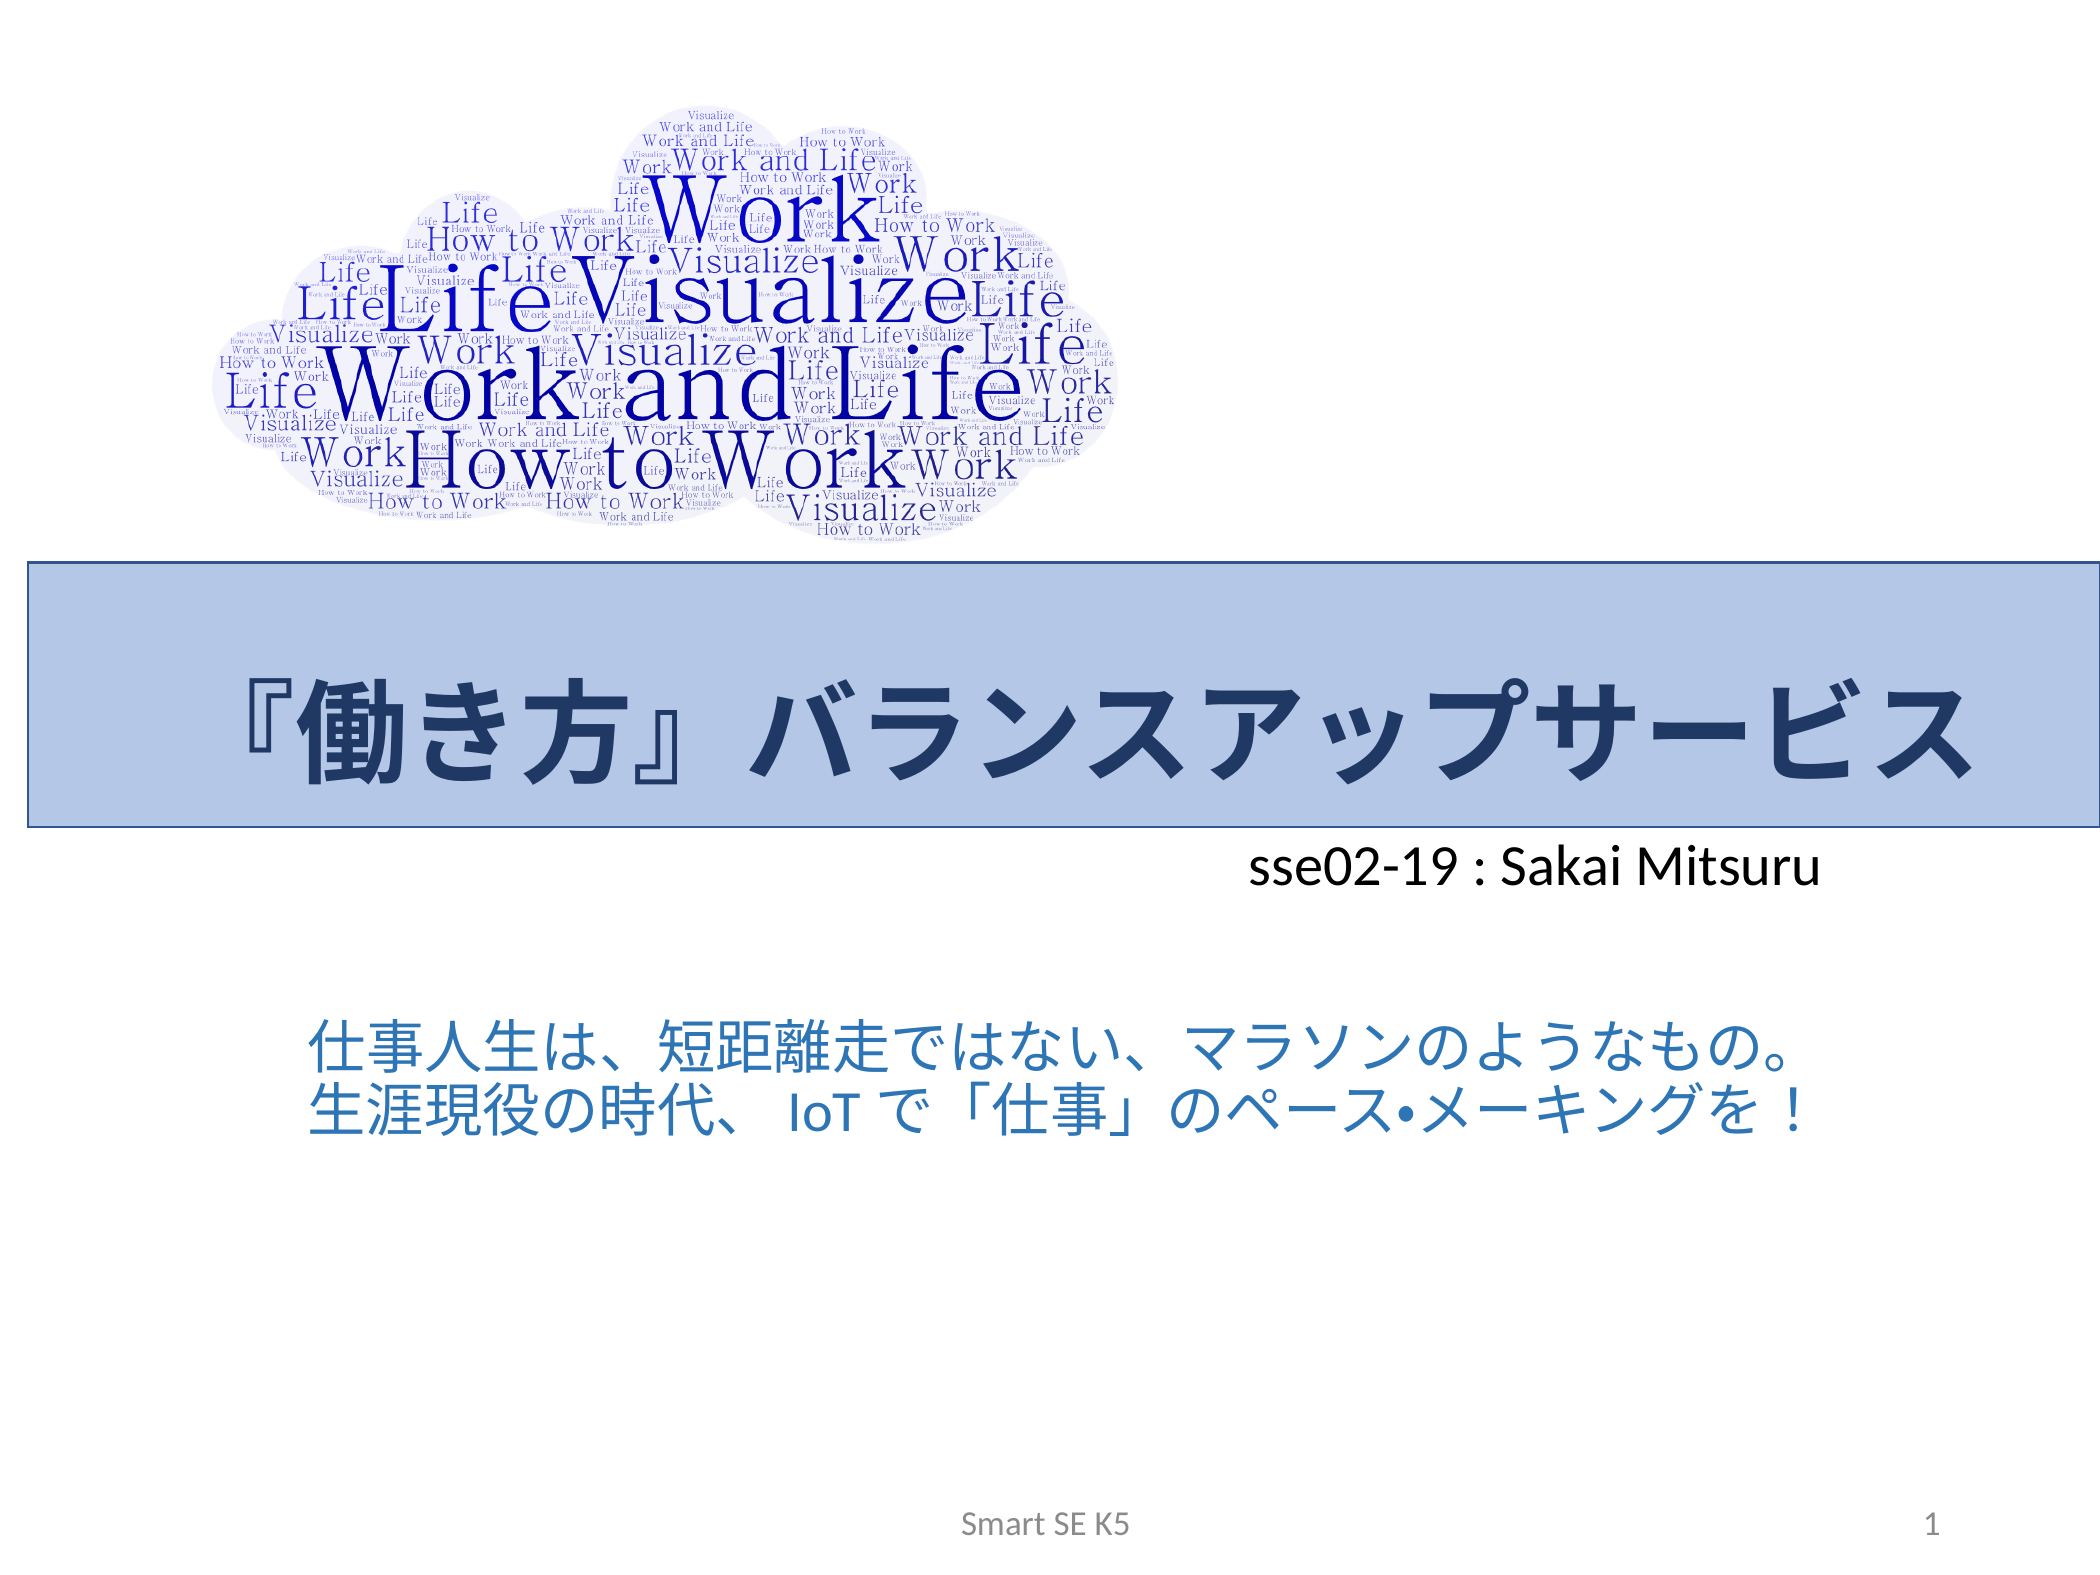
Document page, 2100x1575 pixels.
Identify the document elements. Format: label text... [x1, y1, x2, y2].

slide_number 1 [1483, 1500, 1956, 1544]
footer Smart SE K5 [695, 1500, 1405, 1544]
subtitle sse02-19 : Sakai Mitsuru 仕事人生は、短距離走ではない、マラソンのようなもの。 生涯現役の時代、IoTで「仕事」のペース・メーキングを！ [262, 827, 1838, 1208]
title 『働き方』バランスアップサービス [157, 257, 2007, 807]
picture [187, 93, 1142, 555]
